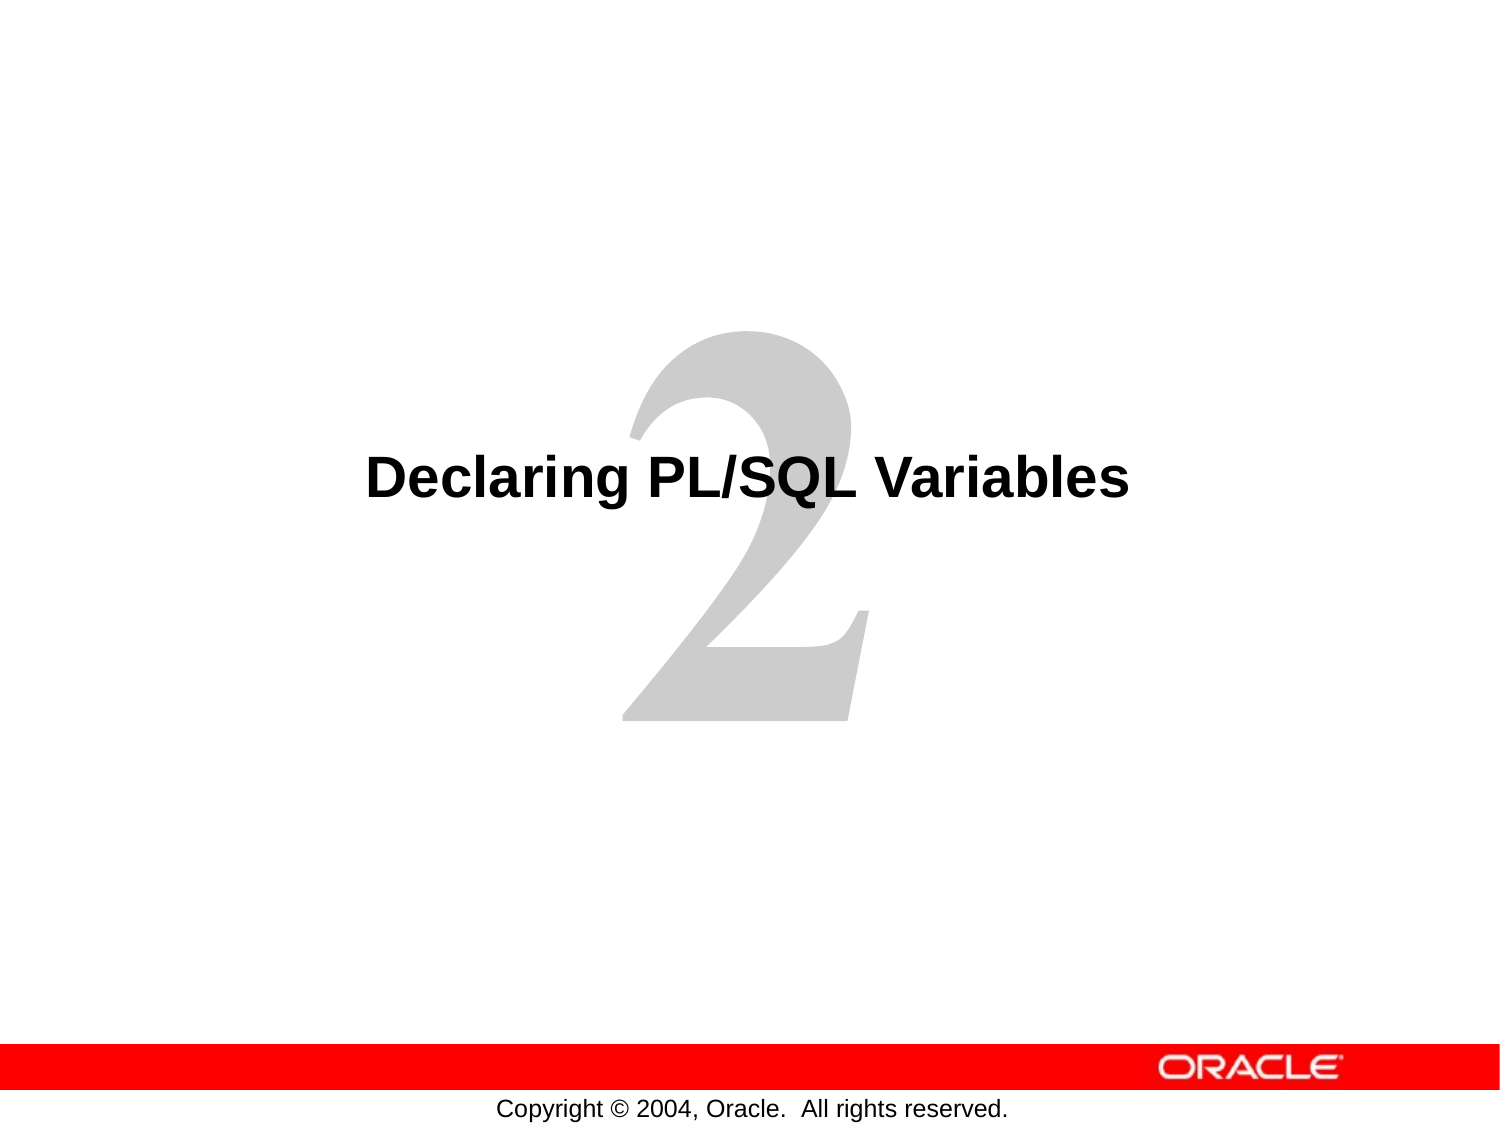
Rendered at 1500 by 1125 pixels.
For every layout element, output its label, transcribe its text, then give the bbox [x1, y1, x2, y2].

text_box [622, 510, 869, 722]
text_box Copyright © 2004, Oracle. All rights reserved. [494, 1094, 1012, 1124]
text_box [629, 331, 852, 447]
text_box PL/SQL [645, 447, 869, 510]
text_box [0, 1044, 1500, 1090]
text_box Variables [872, 447, 1145, 510]
text_box Declaring [363, 447, 643, 510]
